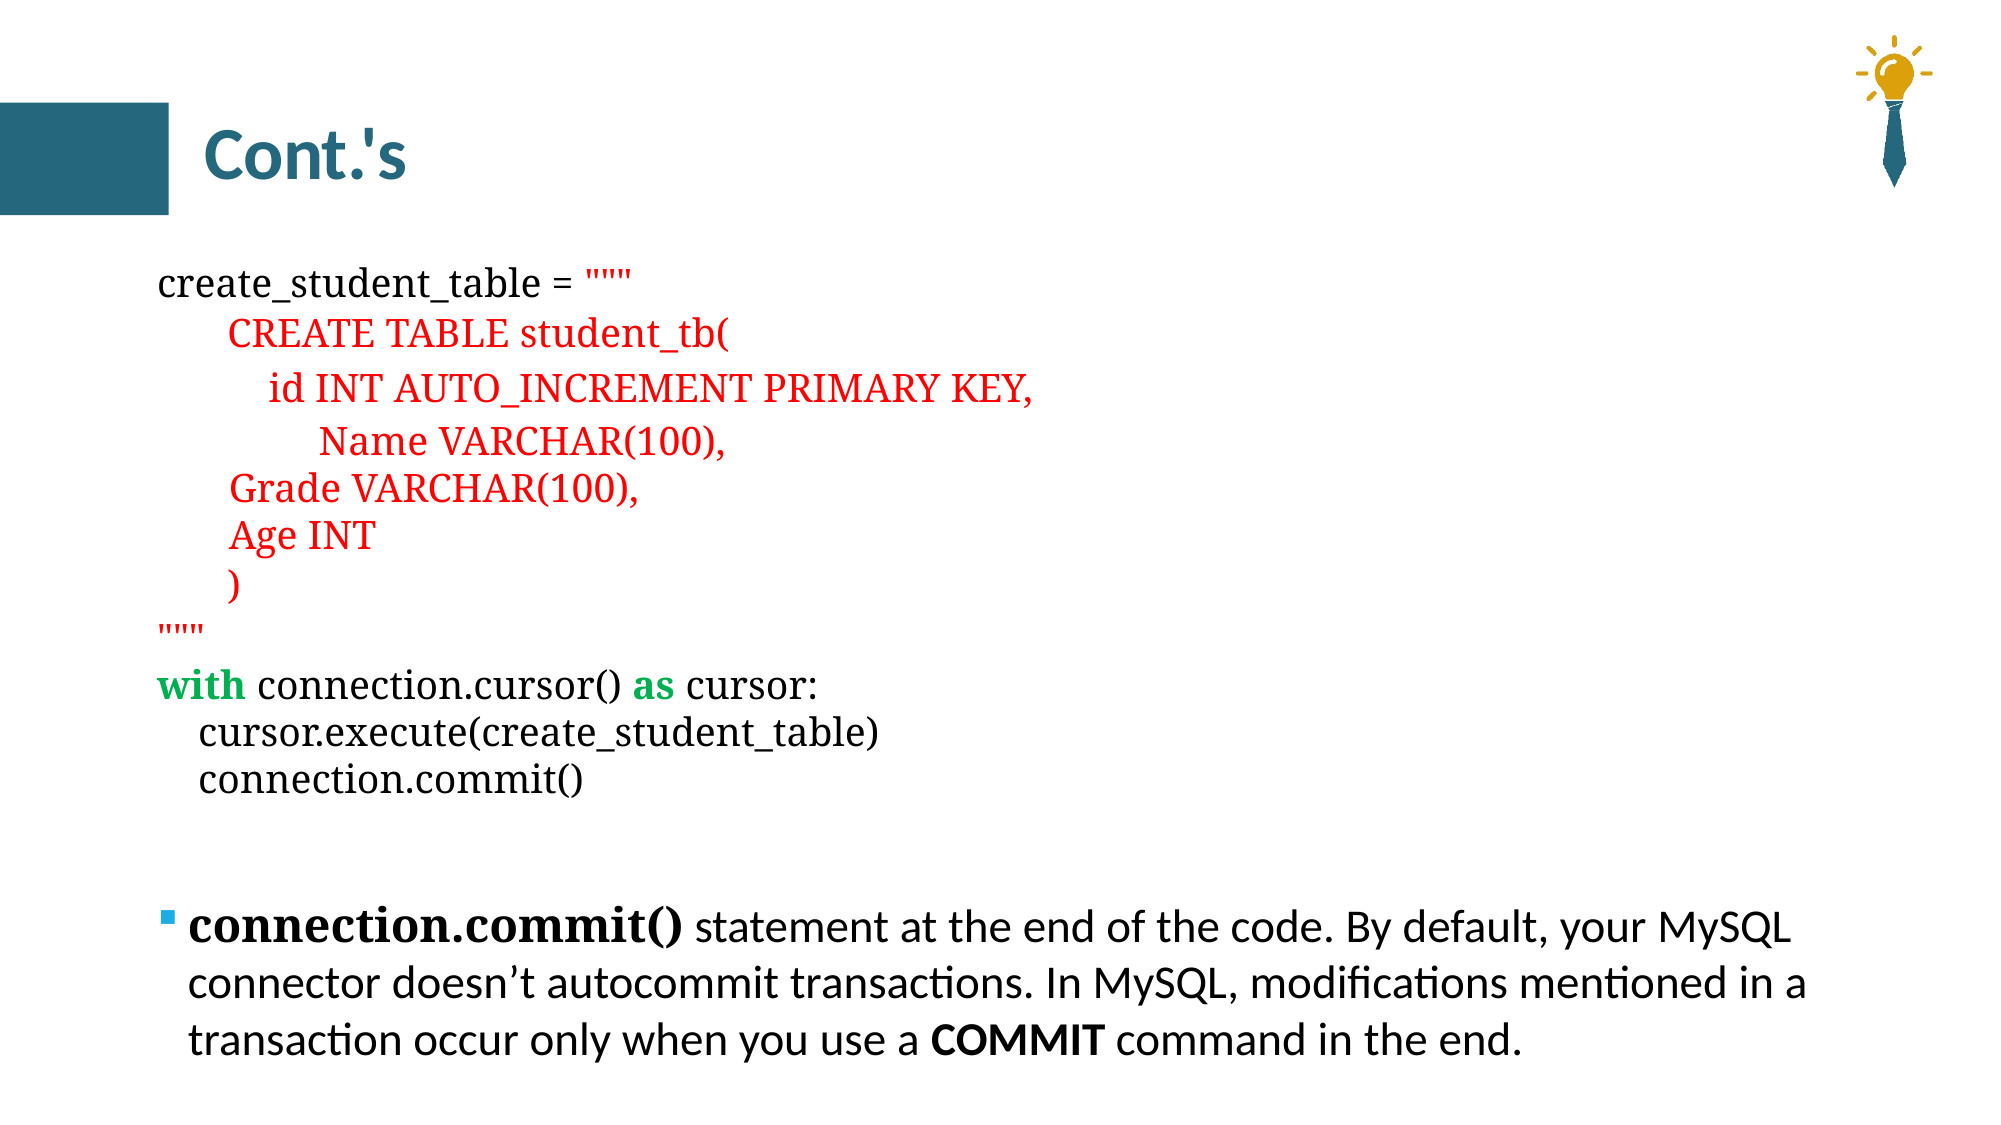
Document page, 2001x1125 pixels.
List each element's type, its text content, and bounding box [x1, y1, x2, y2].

title Cont.'s [189, 107, 1731, 219]
picture [1816, 13, 1972, 209]
list create_student_table = """ CREATE TABLE student_tb( id INT AUTO_INCREMENT PRIMARY KEY, Name VARCHAR(100), Grade VARCHAR(100), Age INT ) """ with connection.cursor() as cursor: cursor.execute(create_student_table) connection.commit() connection.commit() statement at the end of the code. By default, your MySQL connector doesn’t autocommit transactions. In MySQL, modifications mentioned in a transaction occur only when you use a COMMIT command in the end. [142, 250, 1898, 1081]
